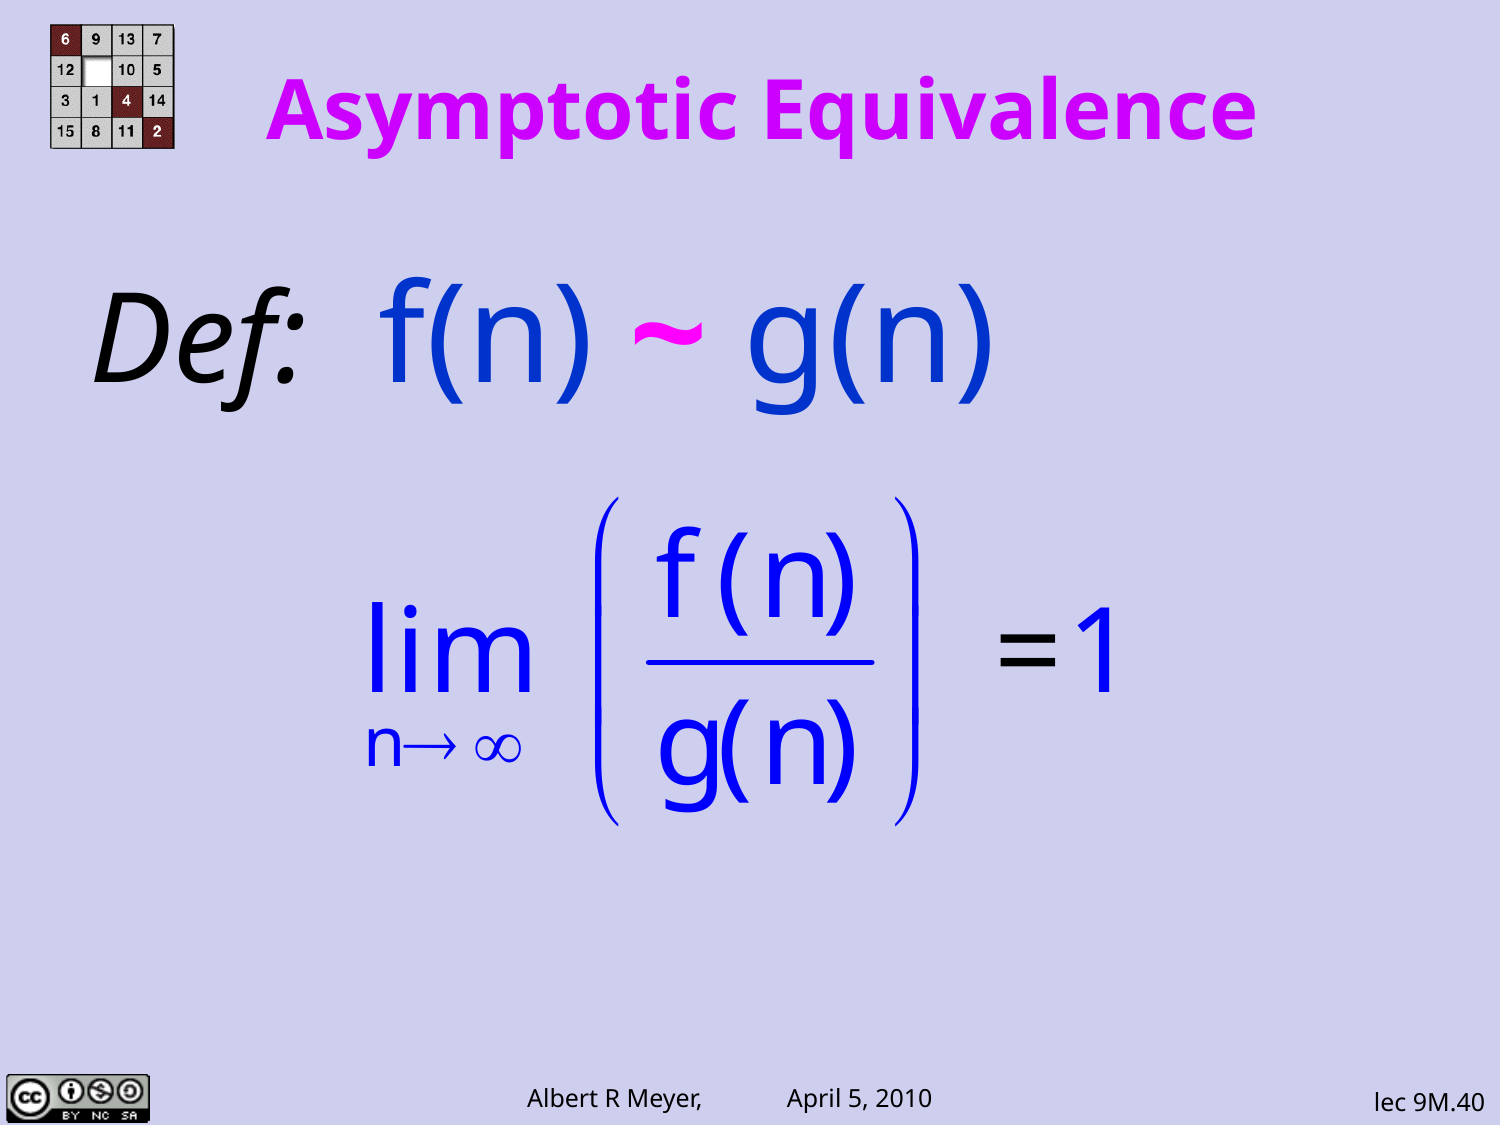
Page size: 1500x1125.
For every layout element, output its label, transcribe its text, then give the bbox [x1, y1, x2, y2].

text_box Def: f(n) ~ g(n) [75, 237, 1175, 475]
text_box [312, 474, 1175, 851]
title Asymptotic Equivalence [225, 24, 1301, 188]
picture [50, 24, 175, 149]
picture [6, 1074, 150, 1123]
